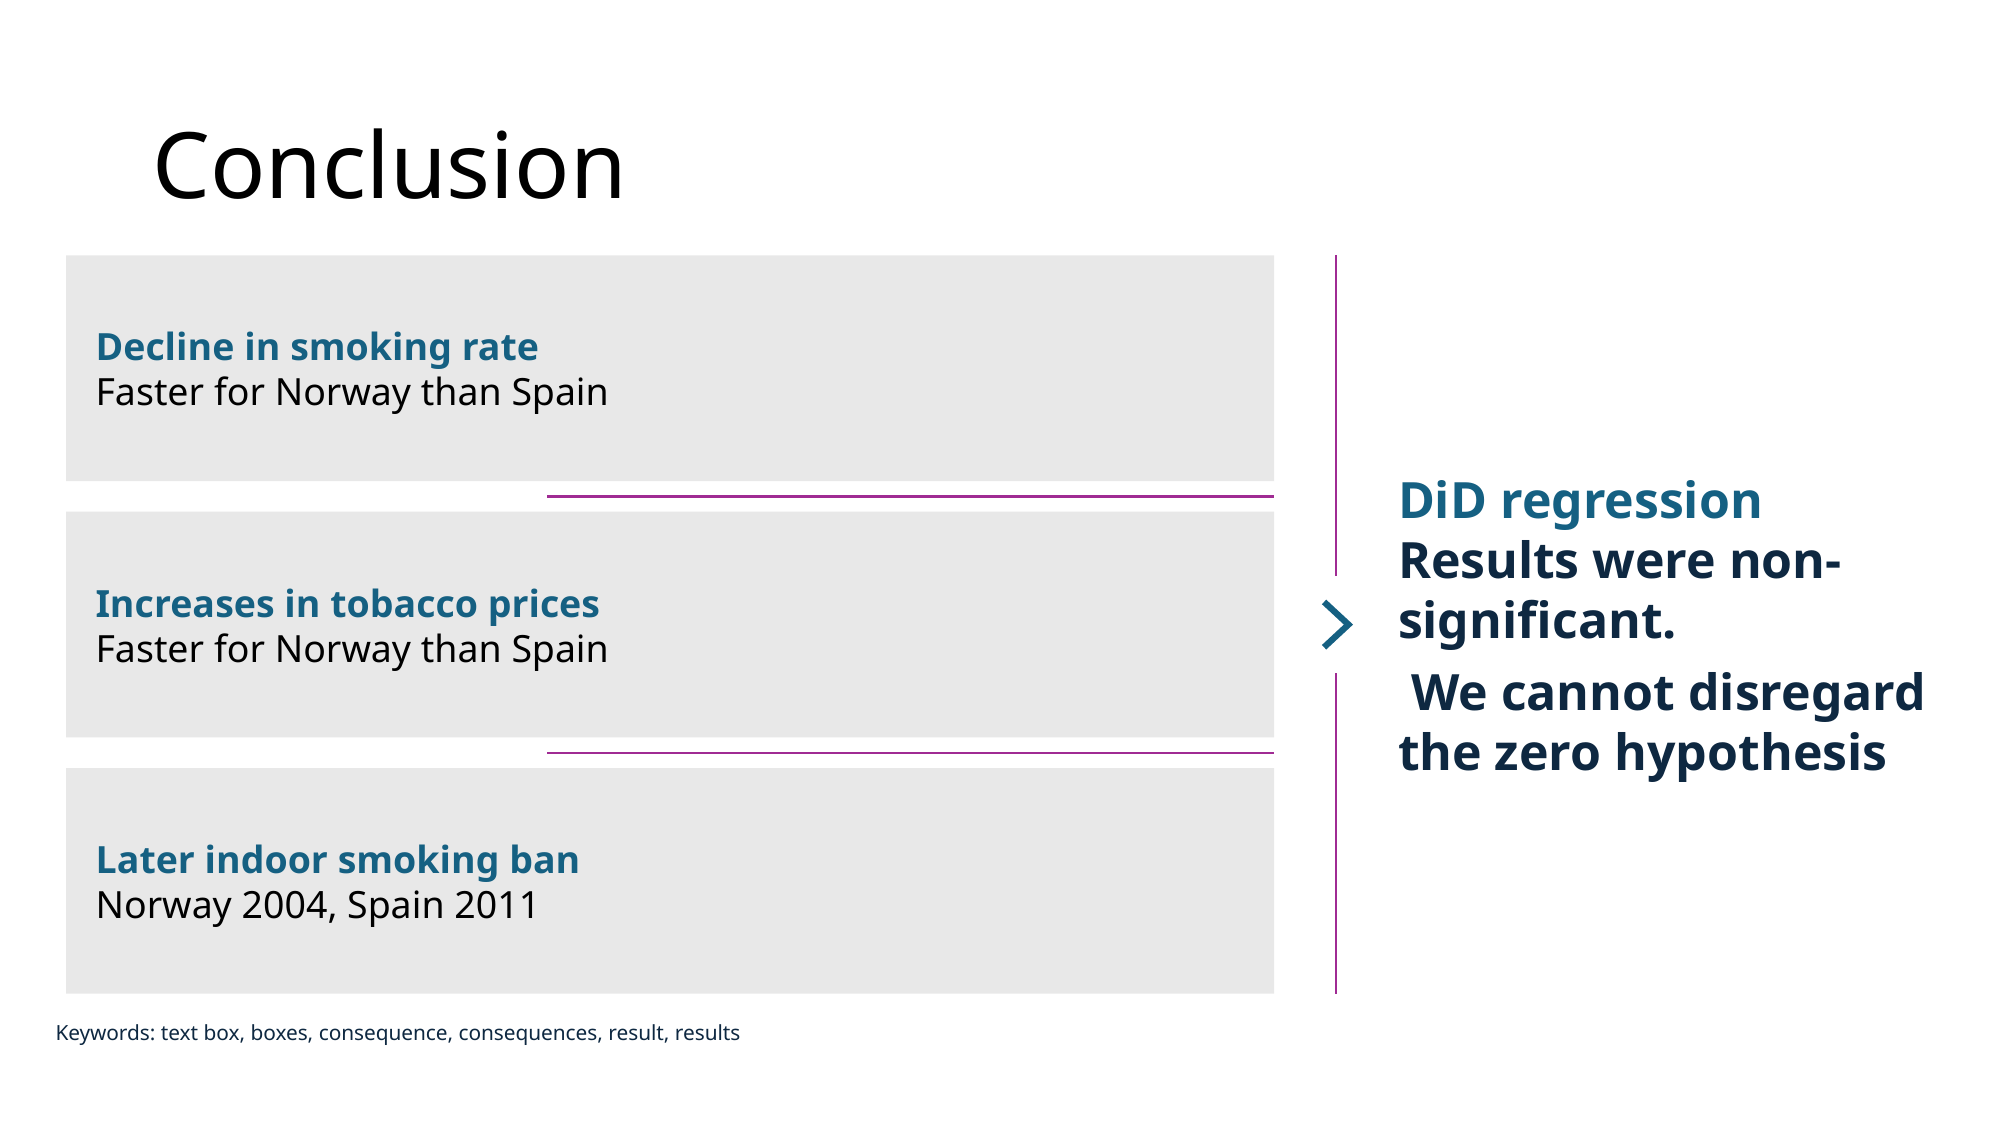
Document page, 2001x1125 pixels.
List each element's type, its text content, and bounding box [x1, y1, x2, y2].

text_box Keywords: text box, boxes, consequence, consequences, result, results [55, 1019, 741, 1045]
title Conclusion [137, 59, 1863, 278]
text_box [1323, 254, 1349, 995]
text_box Decline in smoking rate Faster for Norway than Spain [65, 254, 1276, 483]
text_box Increases in tobacco prices Faster for Norway than Spain [65, 510, 1276, 739]
text_box DiD regression Results were non-significant. We cannot disregard the zero hypothesis [1398, 255, 1940, 994]
text_box Later indoor smoking ban Norway 2004, Spain 2011 [65, 766, 1276, 995]
